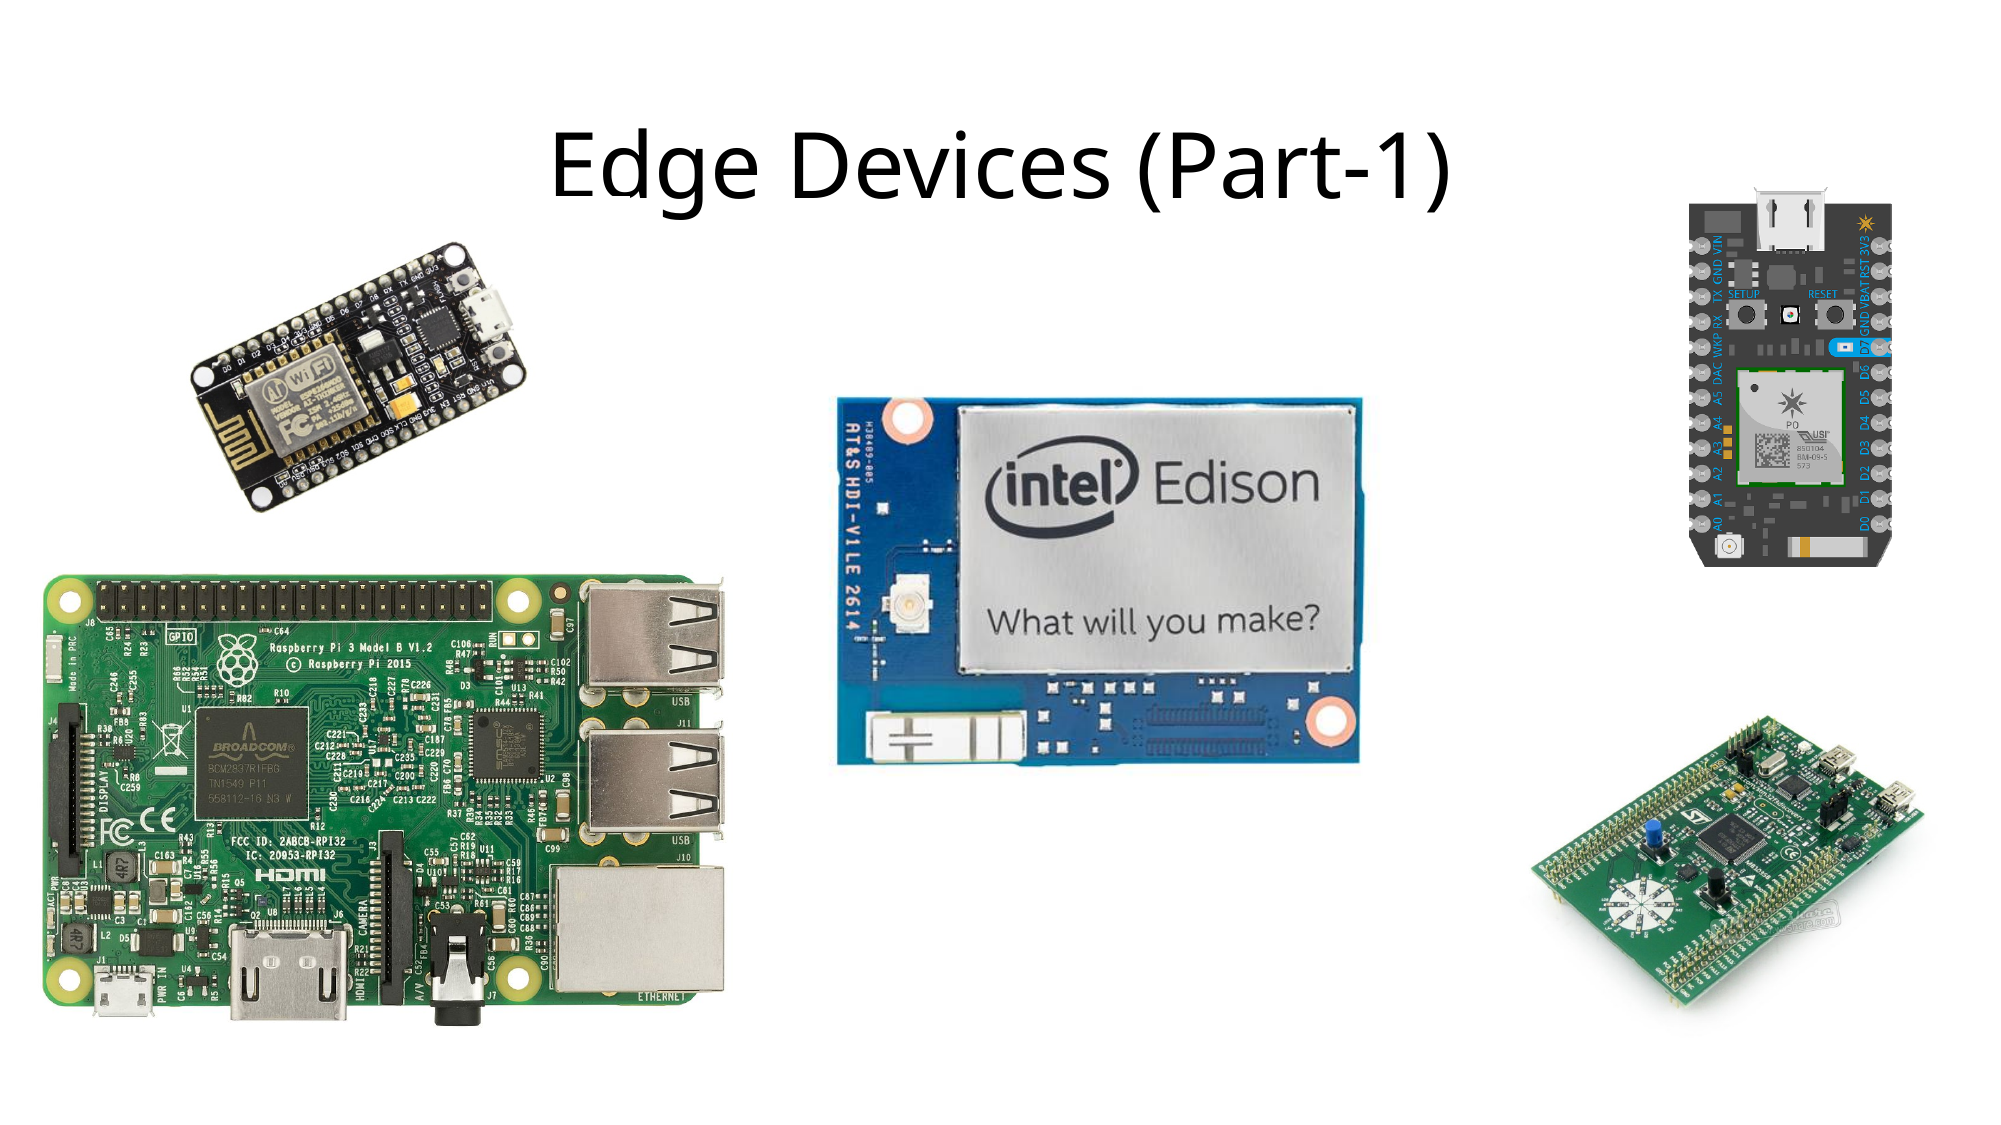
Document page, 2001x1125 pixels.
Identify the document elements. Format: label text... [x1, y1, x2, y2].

picture [2, 196, 753, 1047]
picture [1465, 677, 1974, 1059]
title Edge Devices (Part-1) [137, 59, 1863, 278]
picture [772, 263, 1425, 916]
picture [1689, 187, 1892, 567]
